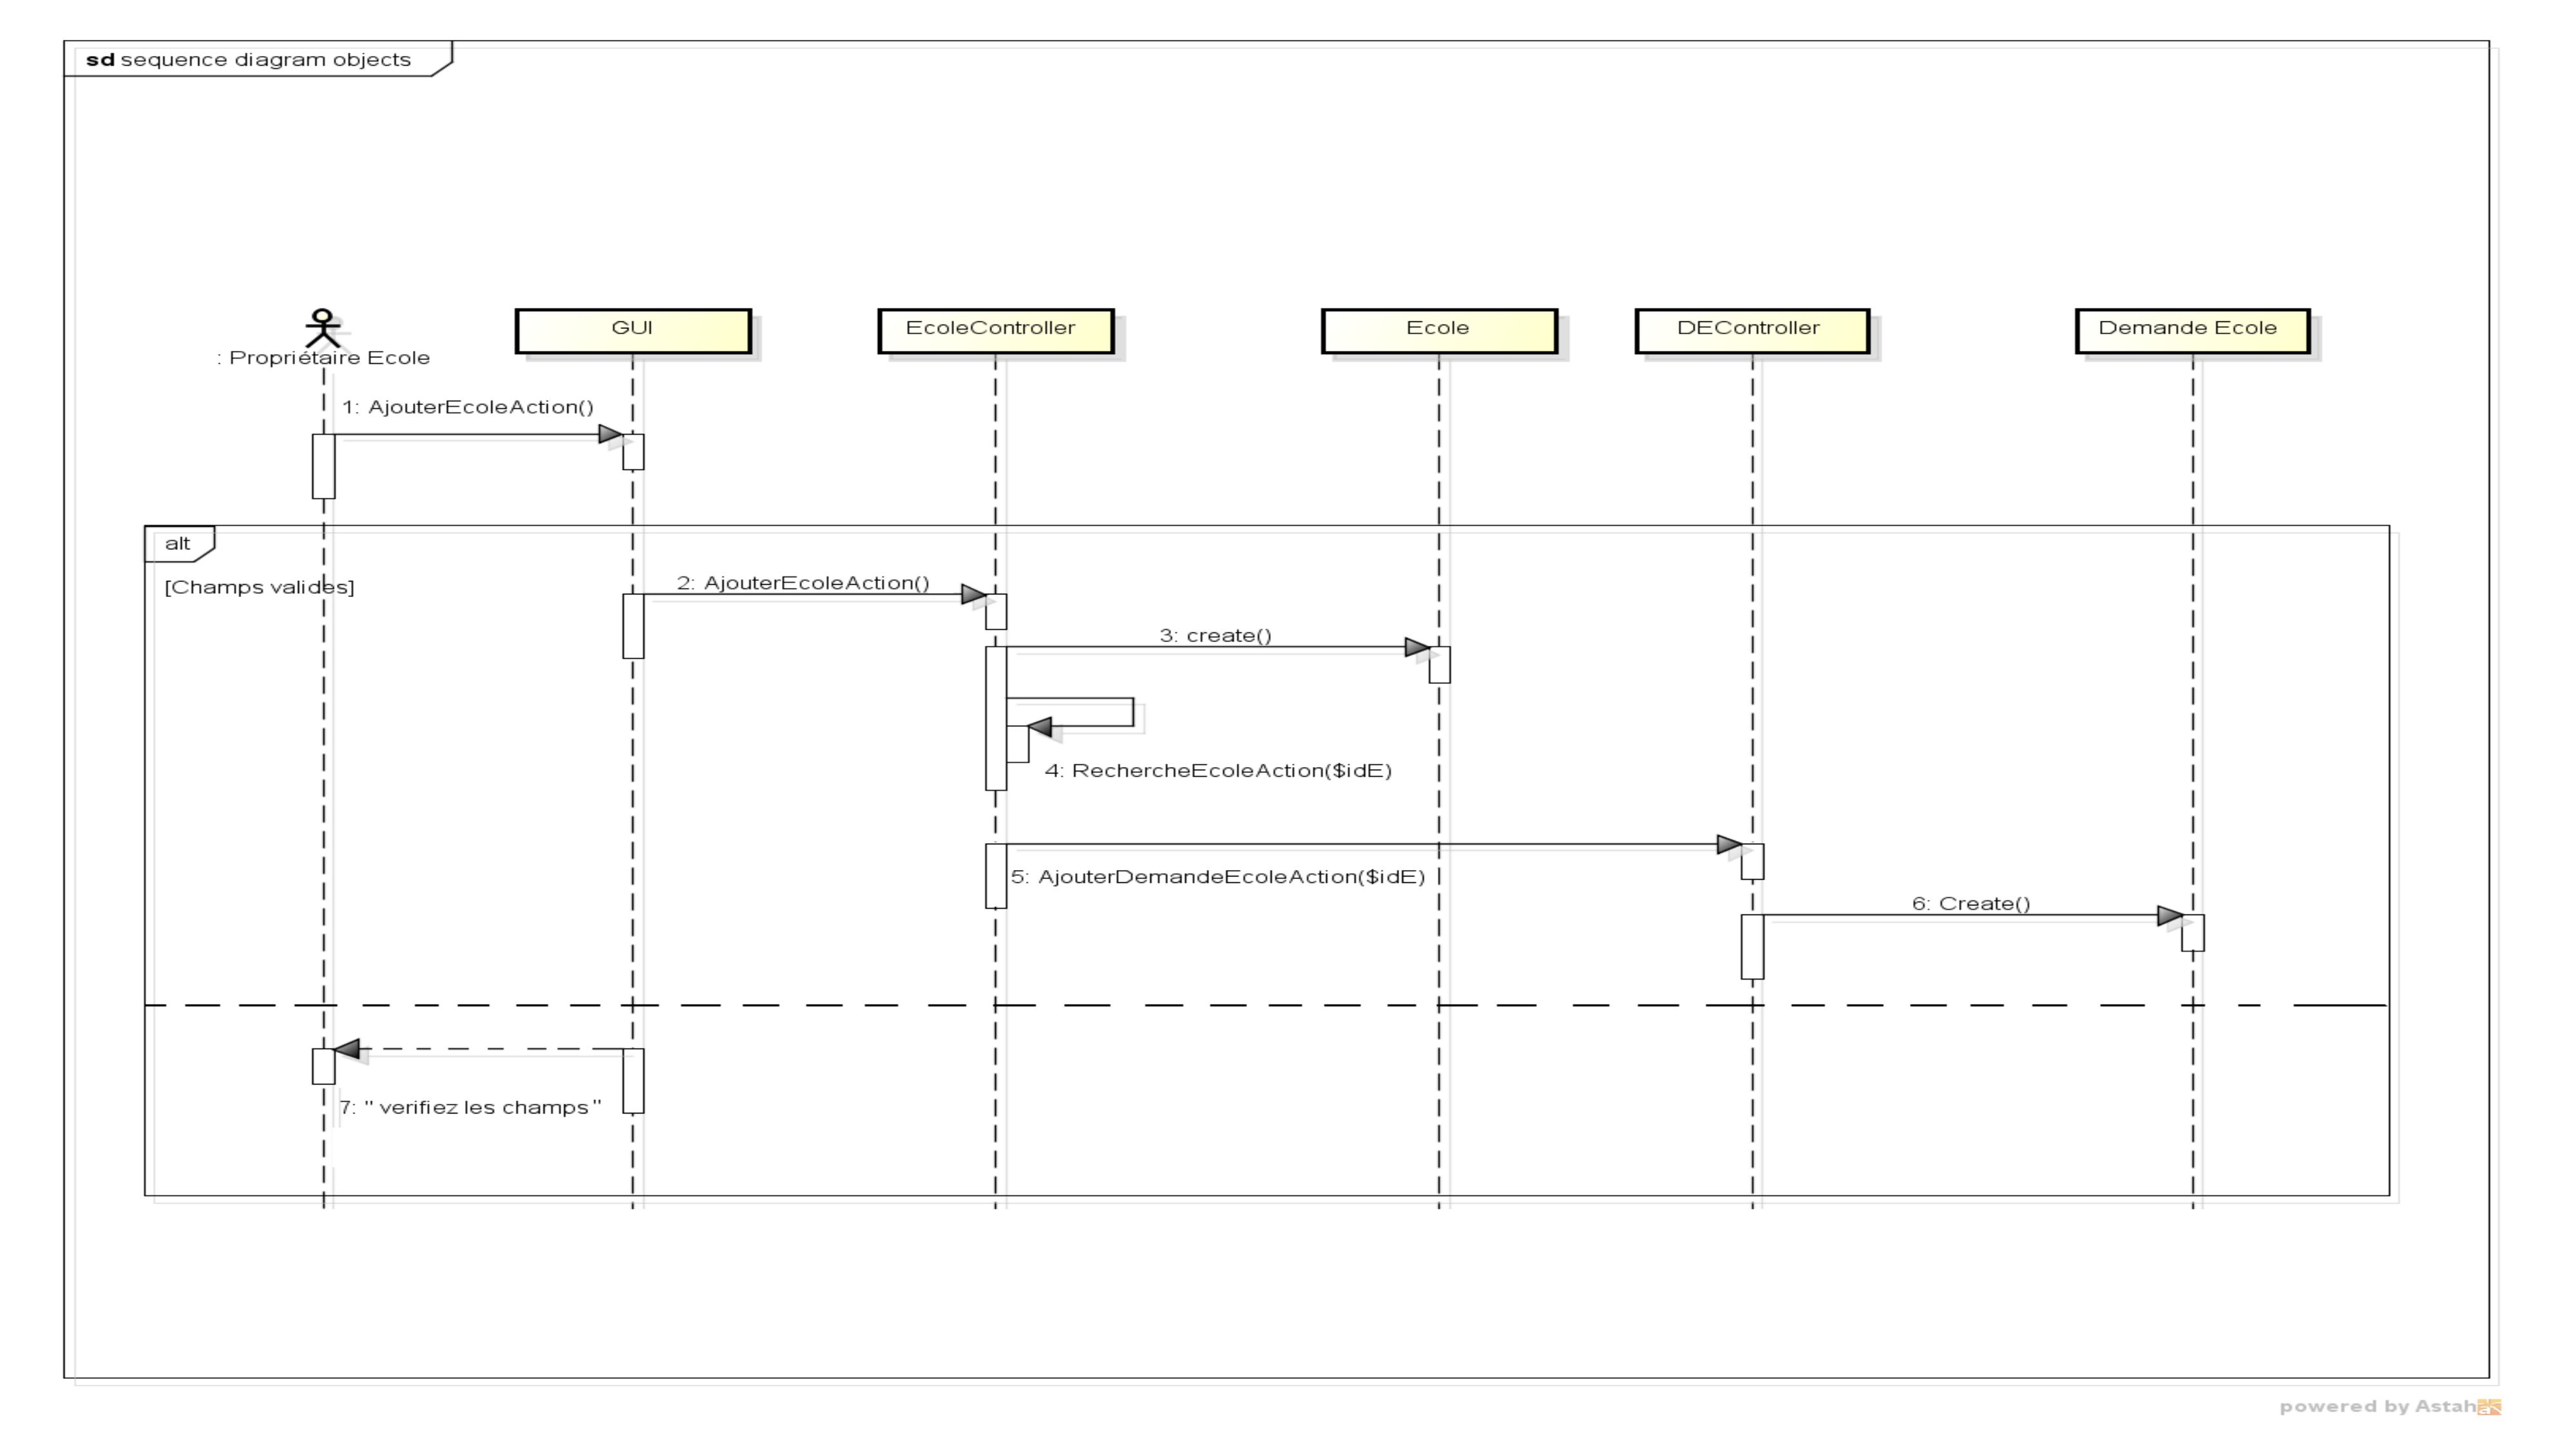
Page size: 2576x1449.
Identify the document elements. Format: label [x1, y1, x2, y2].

text_box [16, 0, 534, 185]
picture [43, 26, 2510, 1421]
